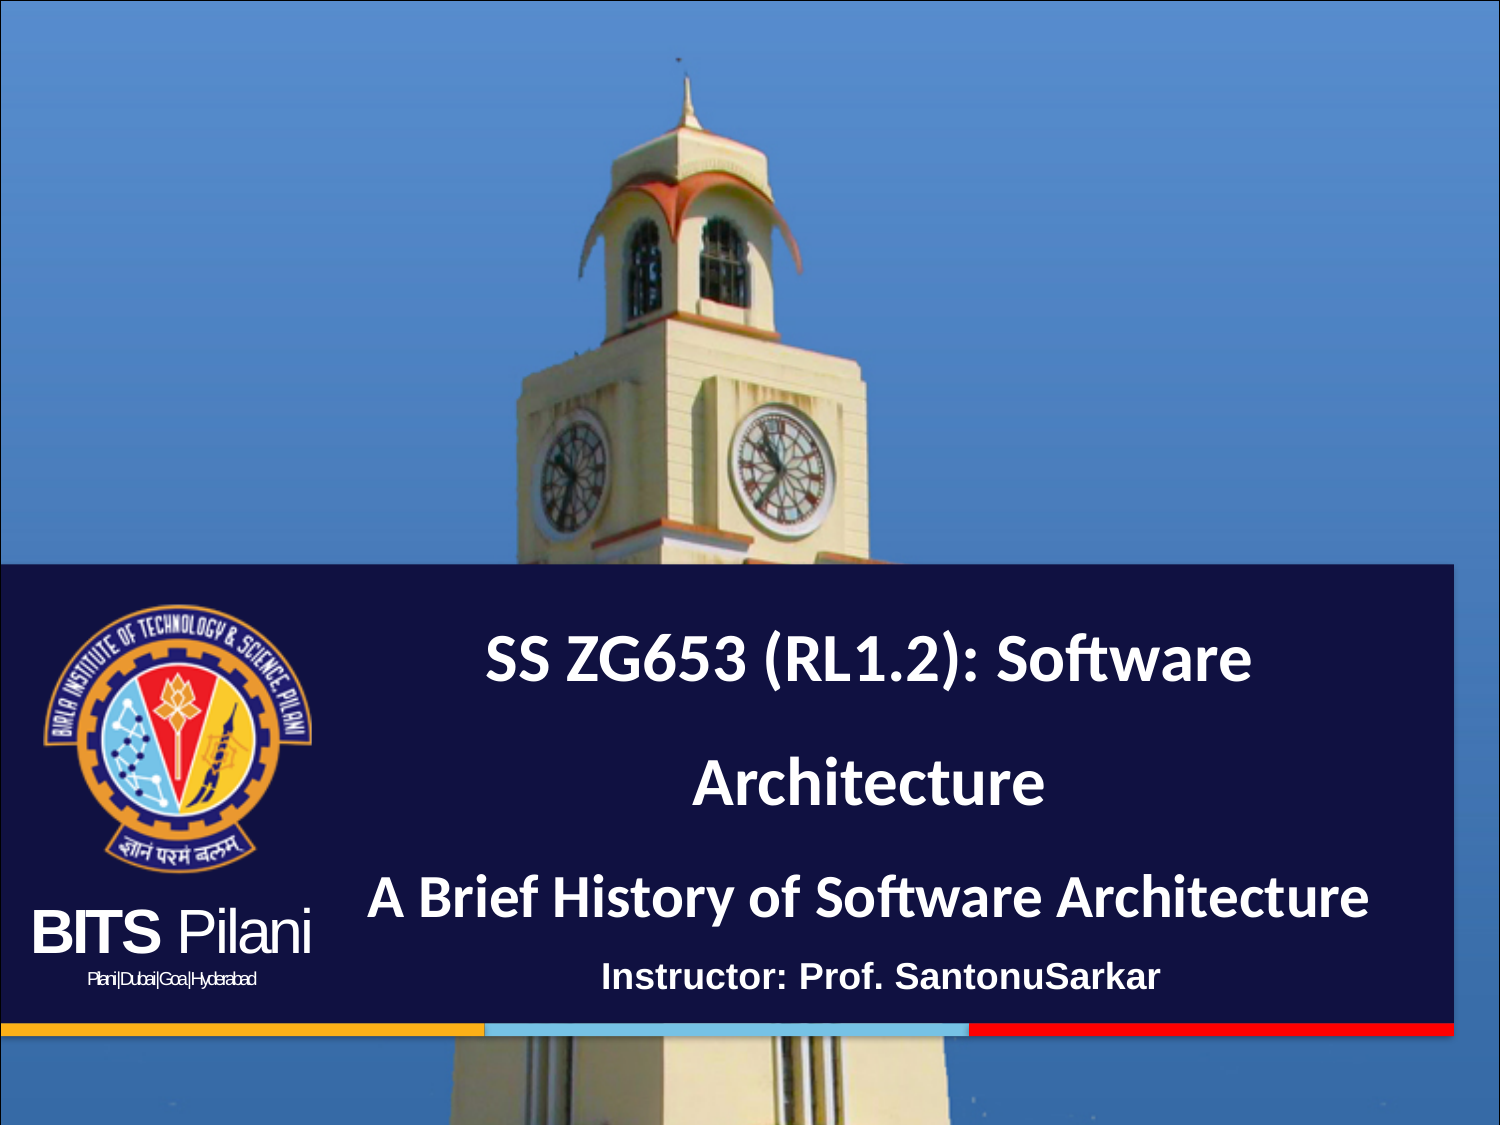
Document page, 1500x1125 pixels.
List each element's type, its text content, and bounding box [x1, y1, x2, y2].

title SS ZG653 (RL1.2): Software Architecture A Brief History of Software Architecture [301, 563, 1438, 938]
text_box [0, 0, 1500, 1125]
text_box Instructor: Prof. SantonuSarkar [562, 944, 1200, 1005]
